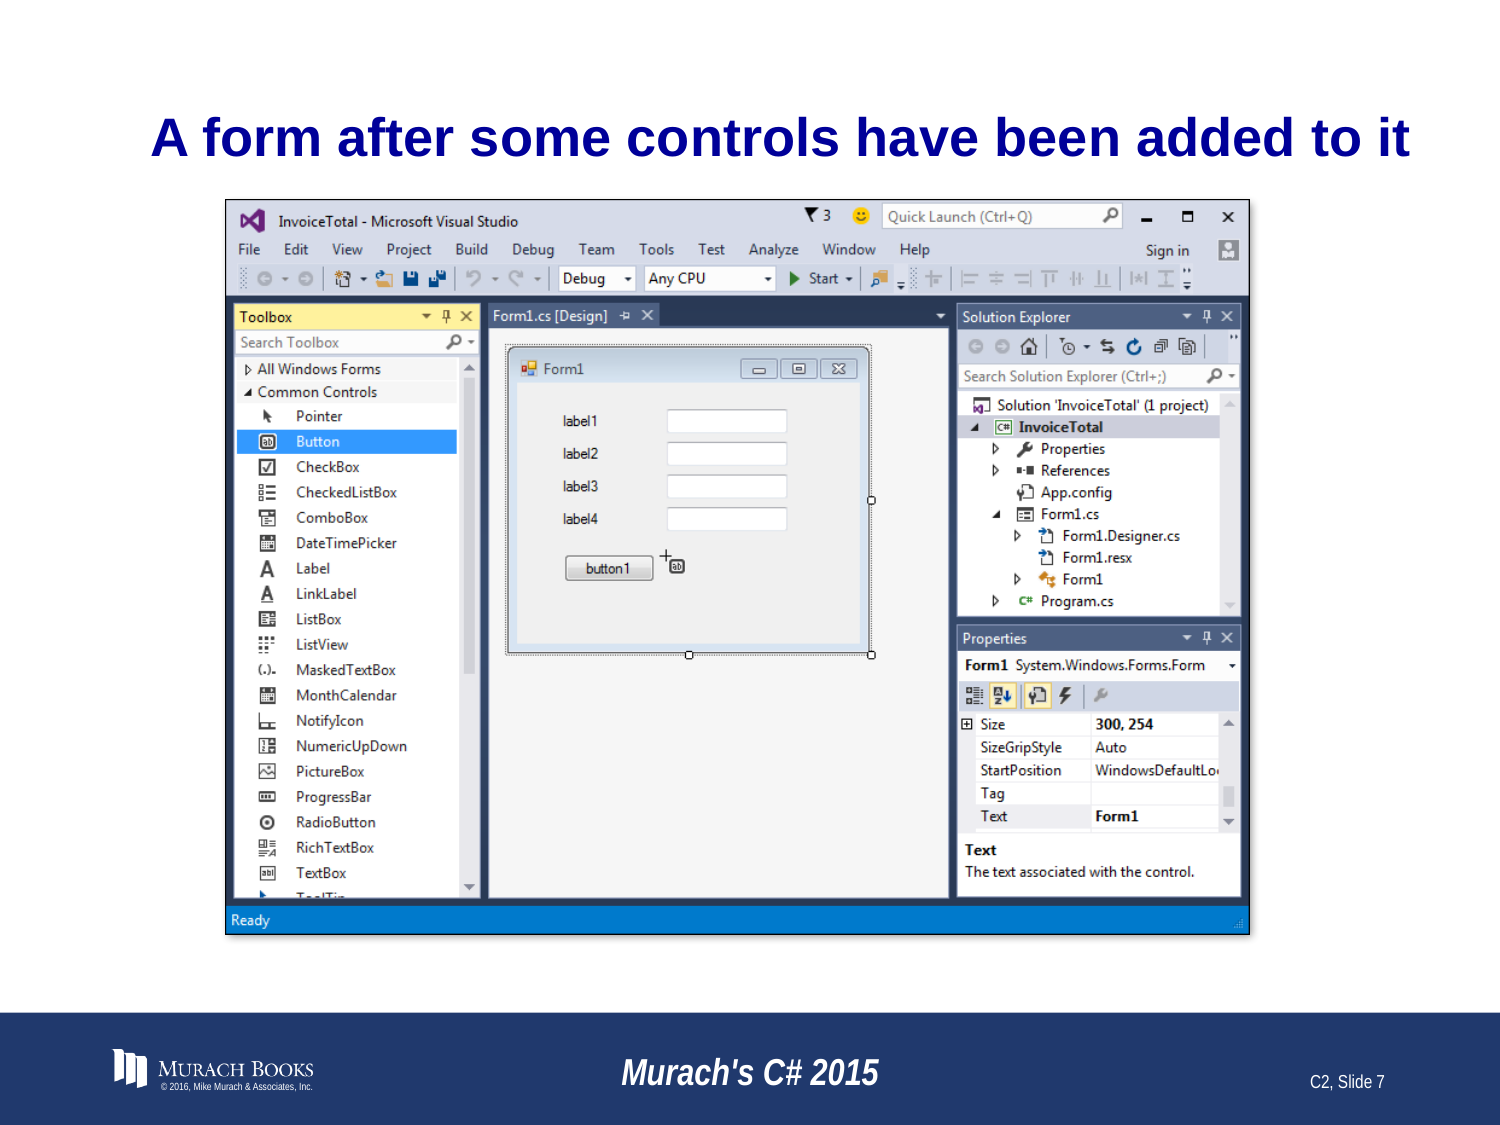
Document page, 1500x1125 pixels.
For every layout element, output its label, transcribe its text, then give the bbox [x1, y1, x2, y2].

slide_number Murach's C# 2015 [463, 1025, 1050, 1100]
title A form after some controls have been added to it [150, 75, 1413, 194]
picture [224, 199, 1251, 935]
footer © 2016, Mike Murach & Associates, Inc. [12, 1025, 463, 1100]
slide_number C2, Slide 7 [1087, 1025, 1400, 1100]
